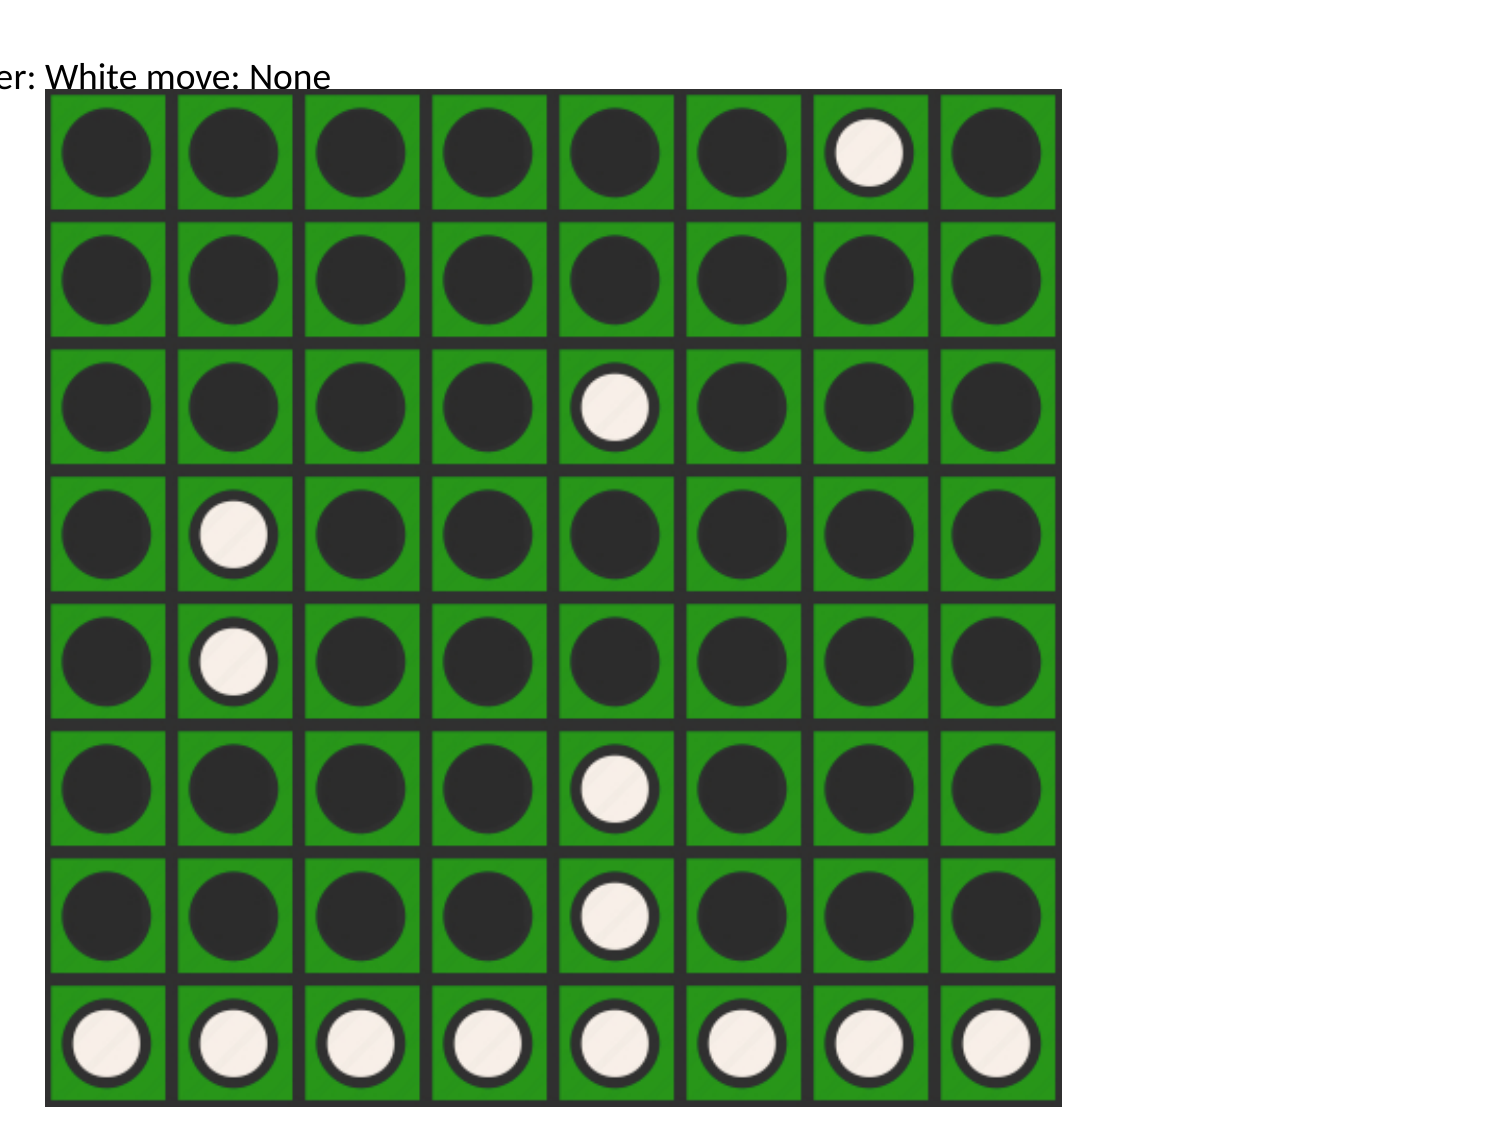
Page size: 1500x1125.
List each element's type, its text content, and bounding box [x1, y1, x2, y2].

text_box turn: 62 player: White move: None [0, 44, 347, 105]
picture [44, 89, 1062, 1107]
